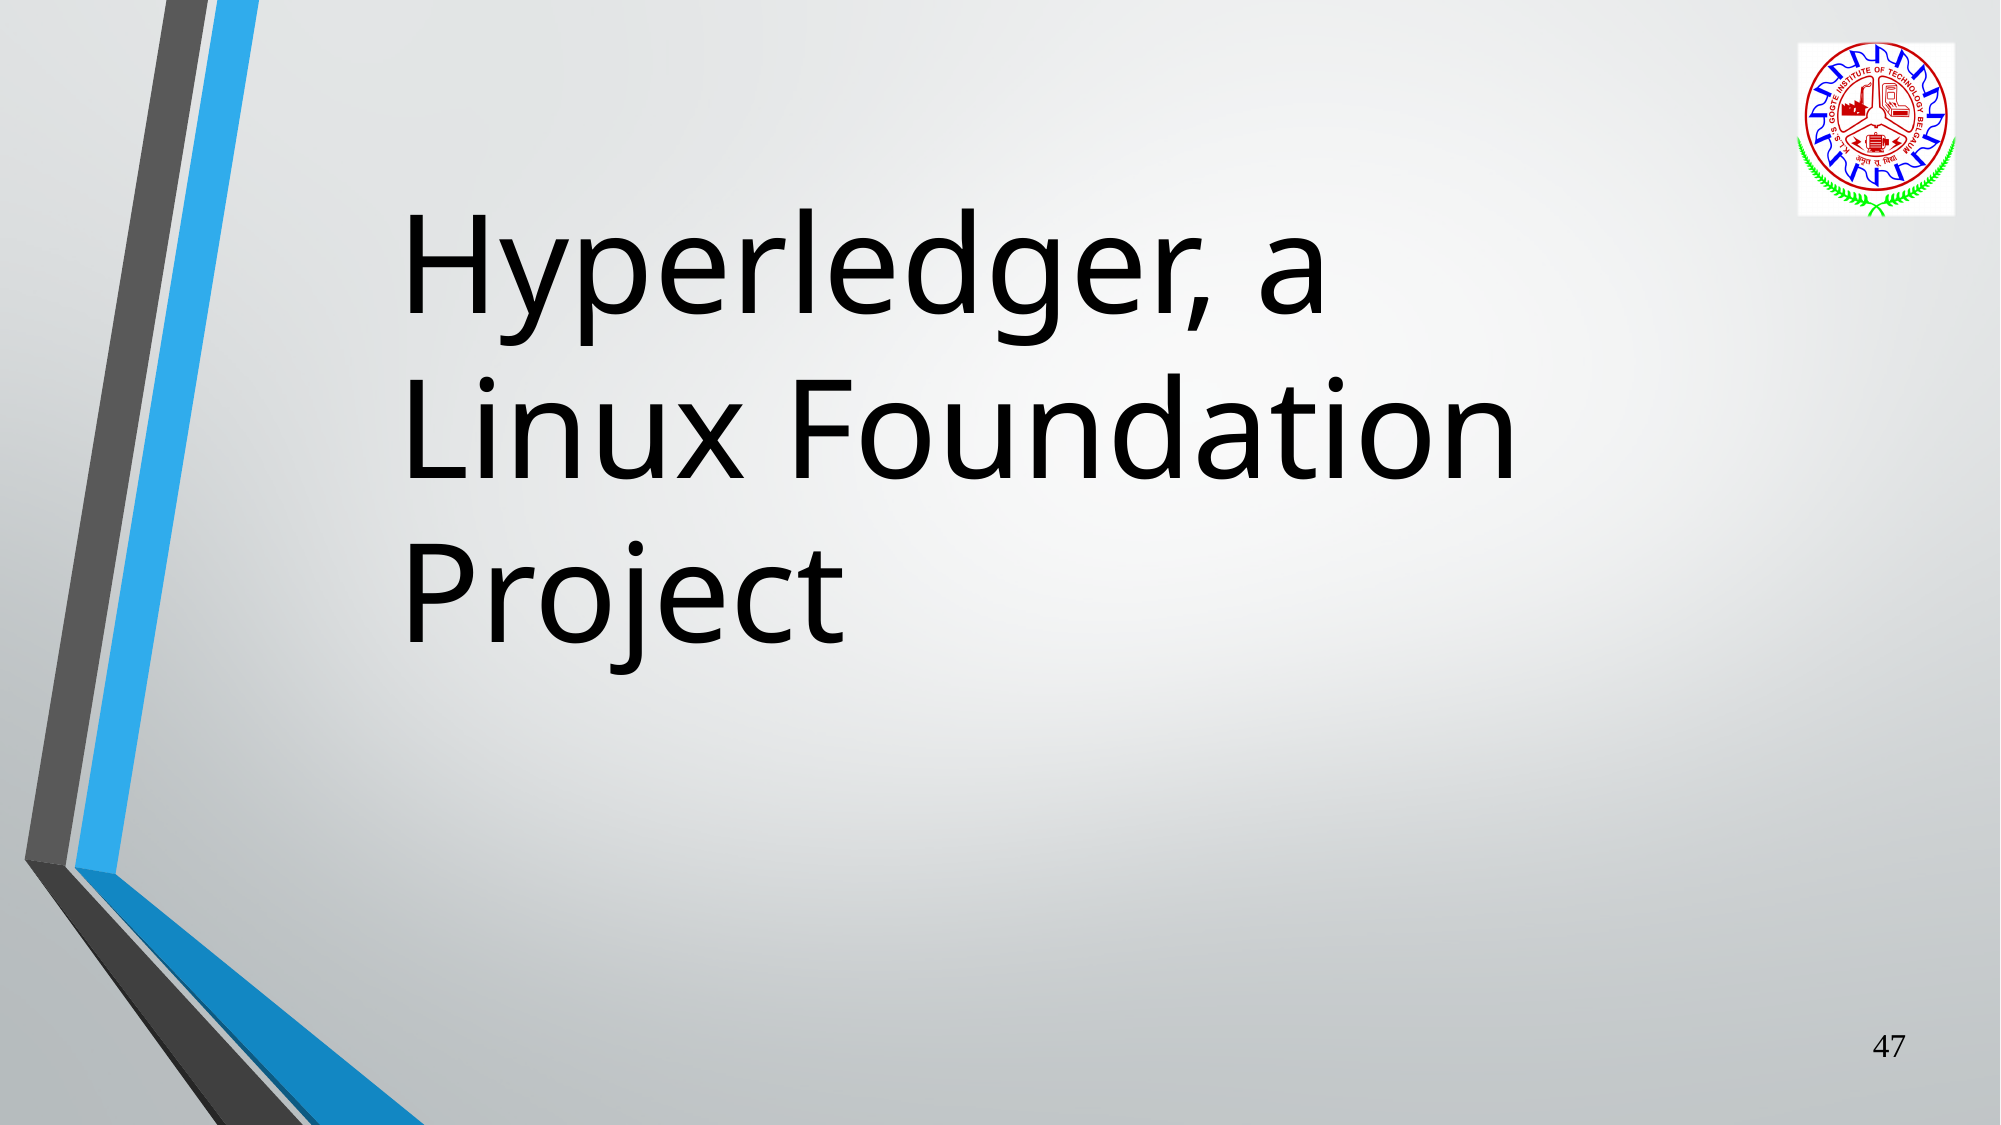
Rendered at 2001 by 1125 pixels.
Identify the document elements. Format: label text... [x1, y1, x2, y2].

title Hyperledger, a Linux Foundation Project [382, 370, 1592, 476]
slide_number 47 [1831, 1013, 1922, 1074]
picture [1796, 41, 1957, 218]
